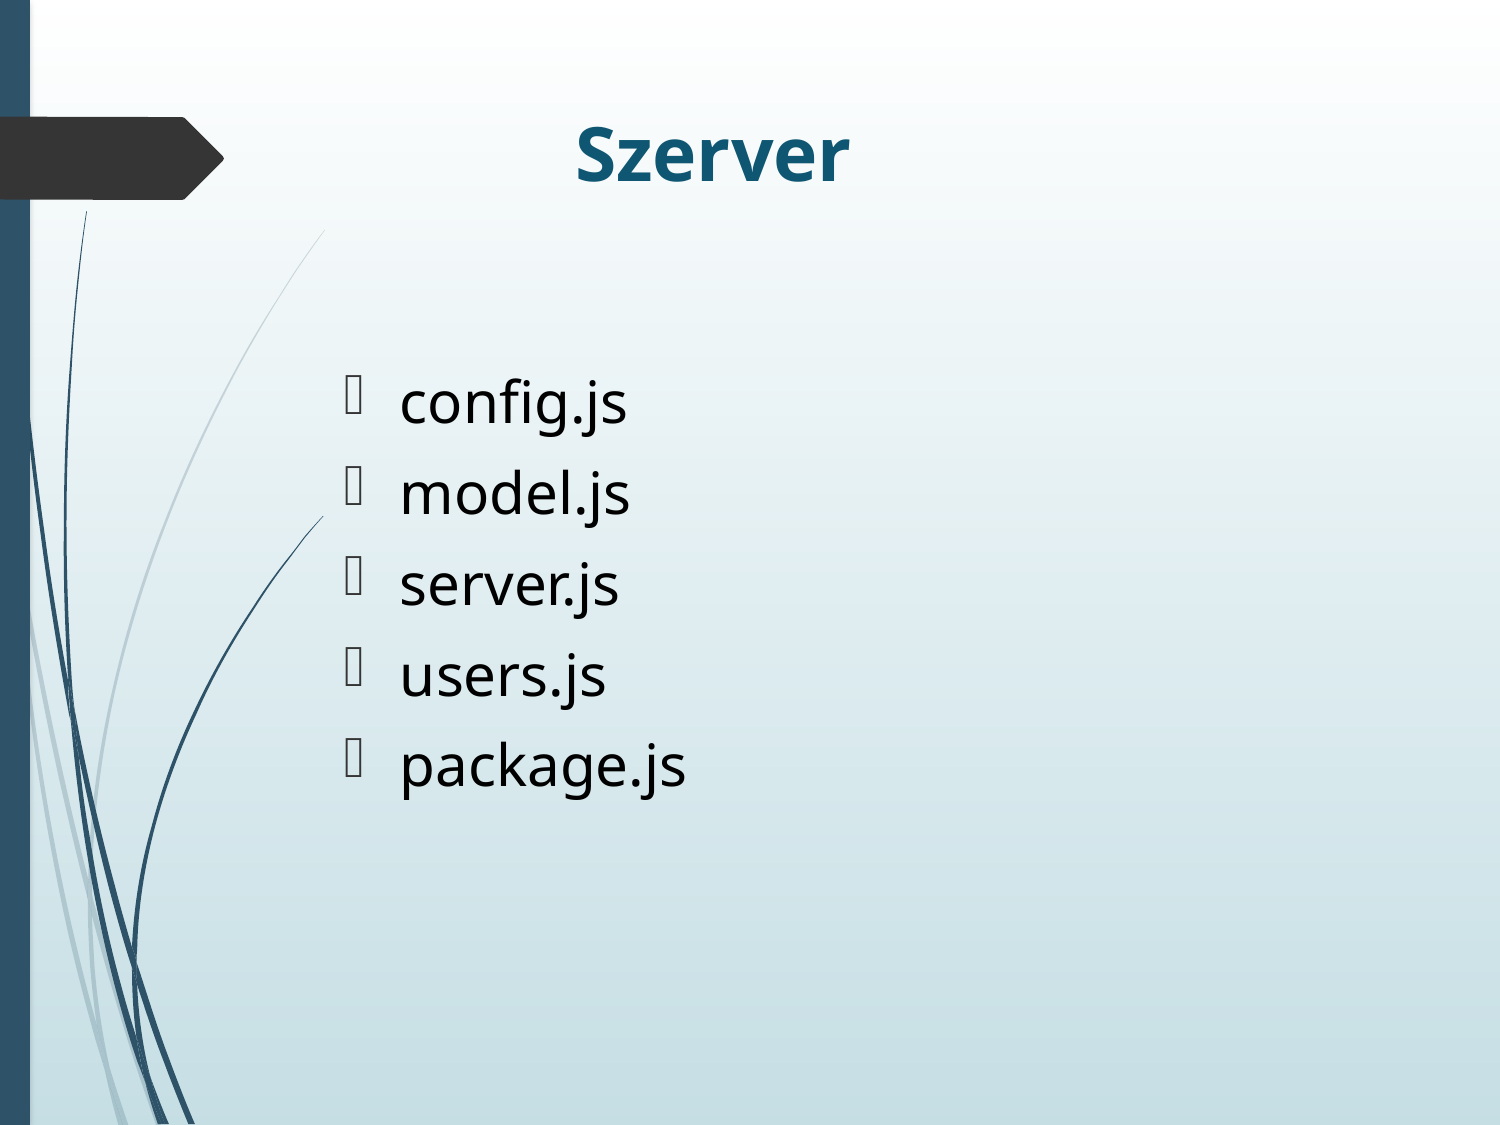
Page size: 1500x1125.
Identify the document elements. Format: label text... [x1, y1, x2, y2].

title Szerver [134, 98, 1293, 242]
list config.js model.js server.js users.js package.js [328, 358, 1149, 1108]
